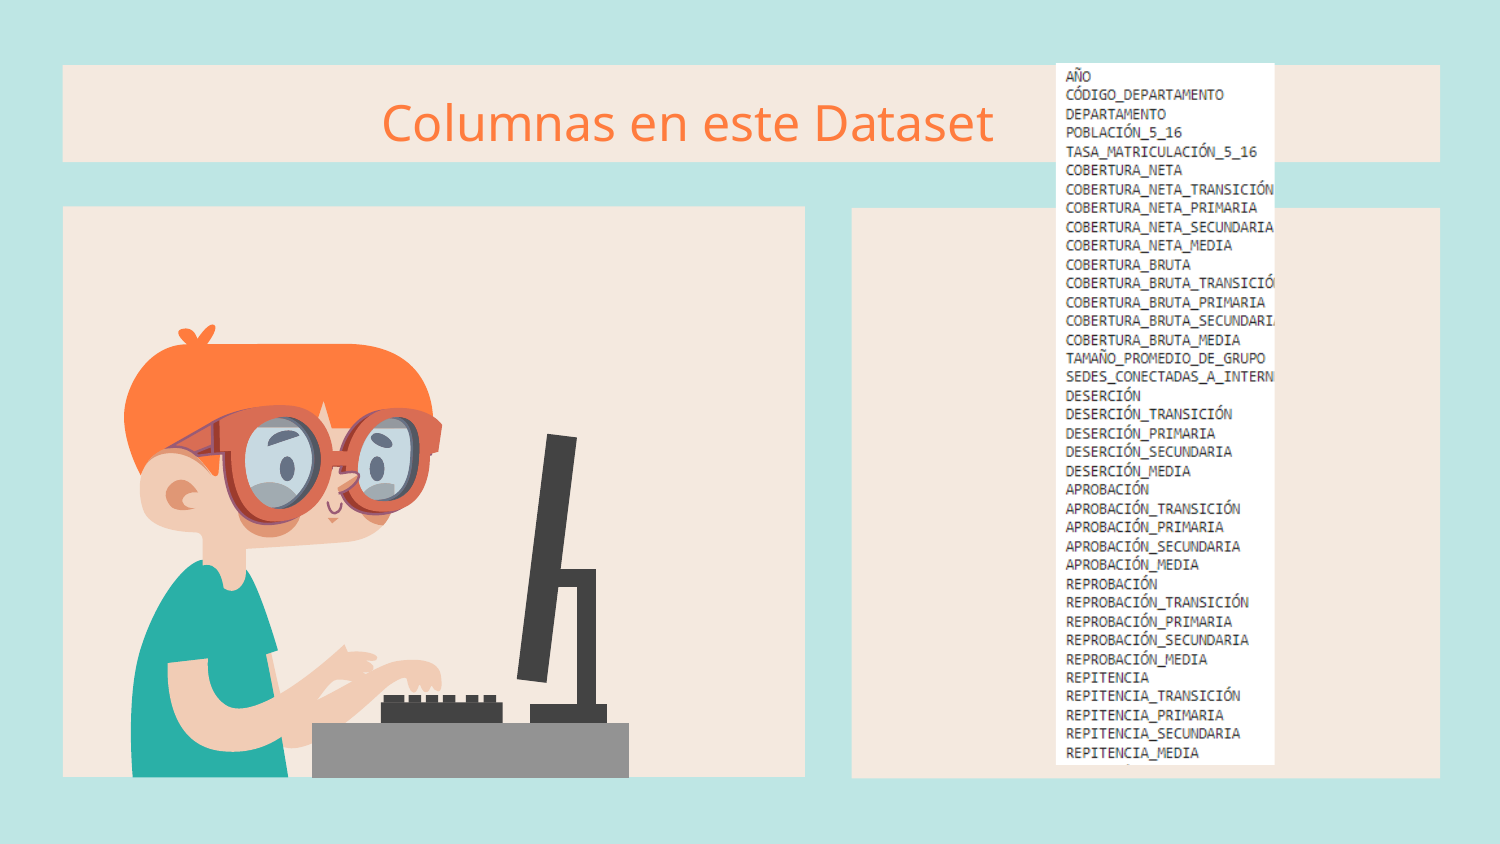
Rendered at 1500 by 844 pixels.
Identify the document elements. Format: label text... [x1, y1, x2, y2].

title Columnas en este Dataset [169, 72, 1010, 170]
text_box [123, 324, 630, 779]
picture [1055, 63, 1275, 765]
